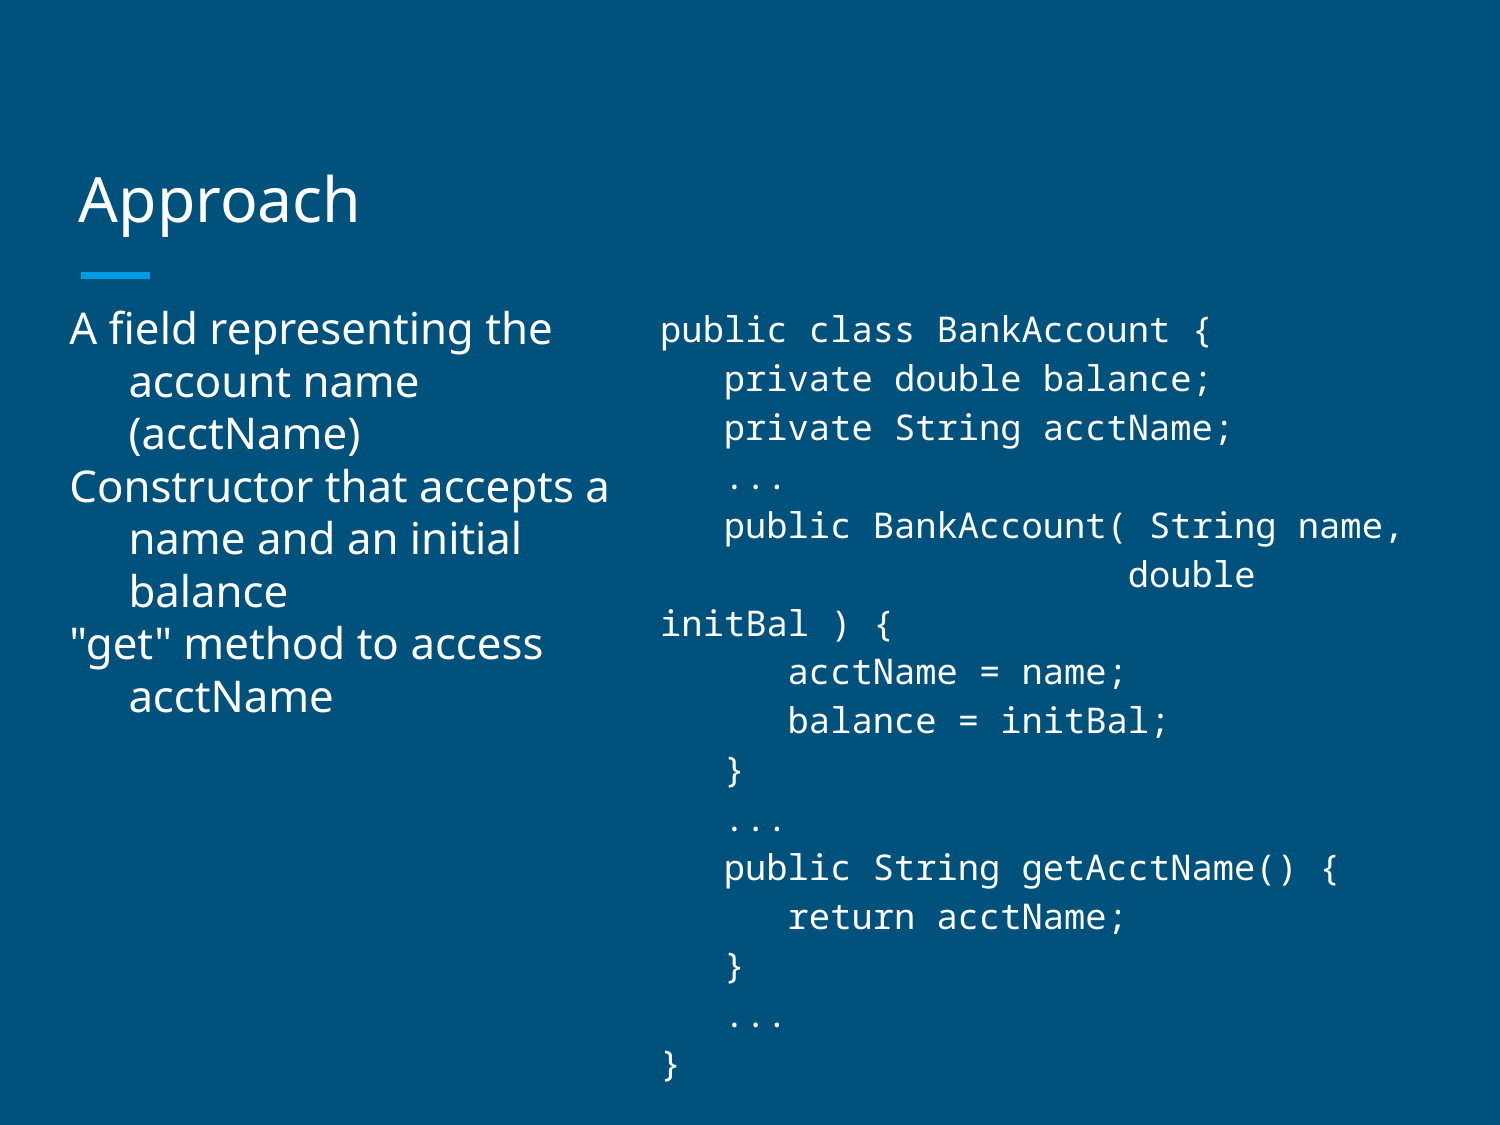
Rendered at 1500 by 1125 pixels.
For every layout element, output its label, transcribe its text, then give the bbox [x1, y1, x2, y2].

list public class BankAccount { private double balance; private String acctName; ... public BankAccount( String name, double initBal ) { acctName = name; balance = initBal; } ... public String getAcctName() { return acctName; } ... } [645, 285, 1475, 1095]
title Approach [63, 100, 1437, 251]
list A field representing the account name (acctName) Constructor that accepts a name and an initial balance "get" method to access acctName [38, 285, 645, 1095]
